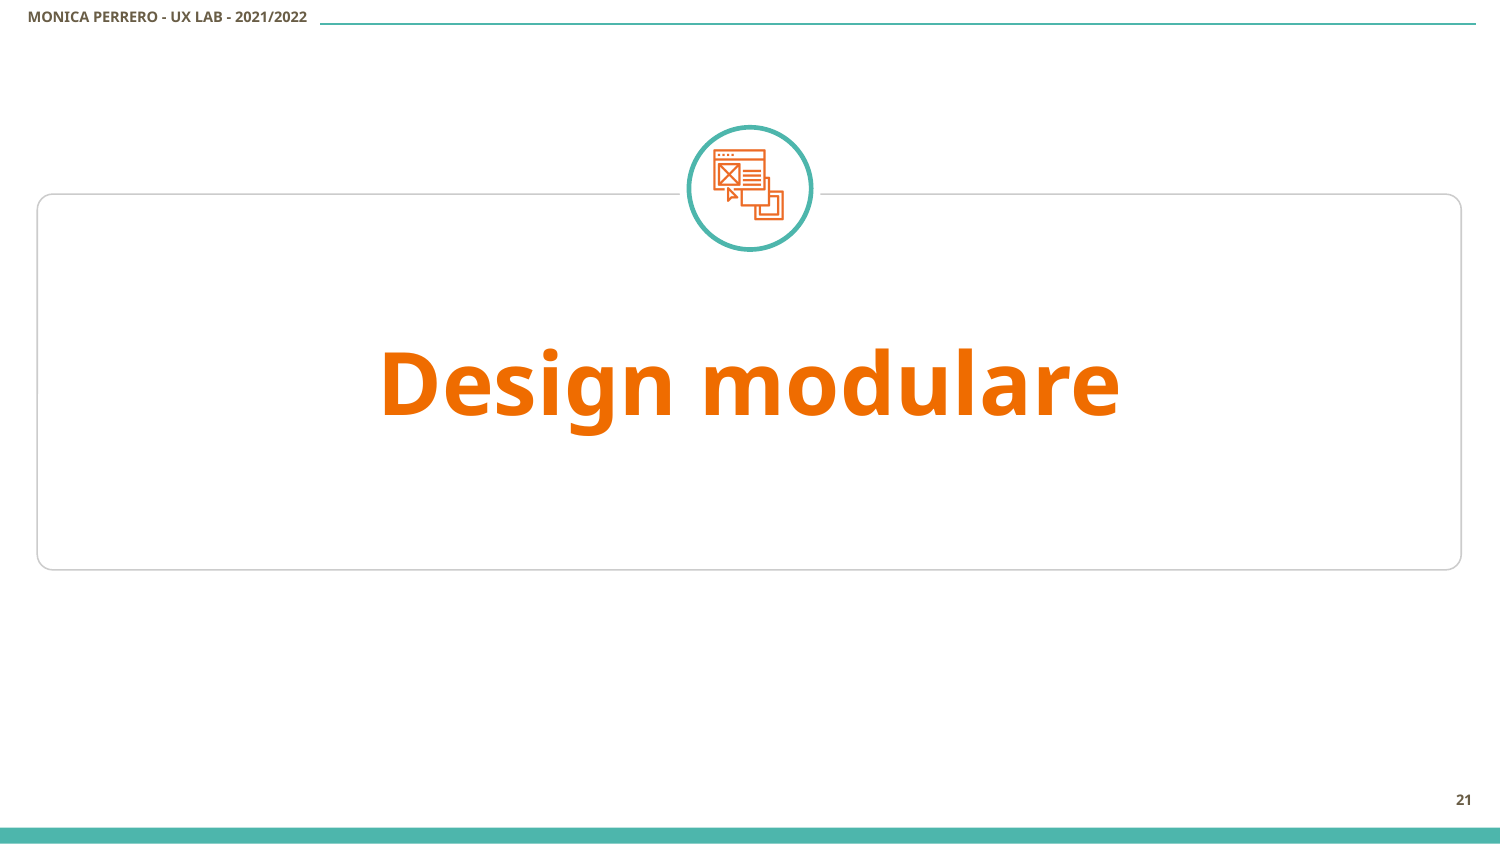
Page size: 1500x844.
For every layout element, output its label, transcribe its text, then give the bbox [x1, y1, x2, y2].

title Design modulare [46, 207, 1453, 555]
slide_number ‹#› [1389, 764, 1480, 830]
picture [703, 148, 794, 228]
slide_number ‹#› [1397, 768, 1488, 834]
